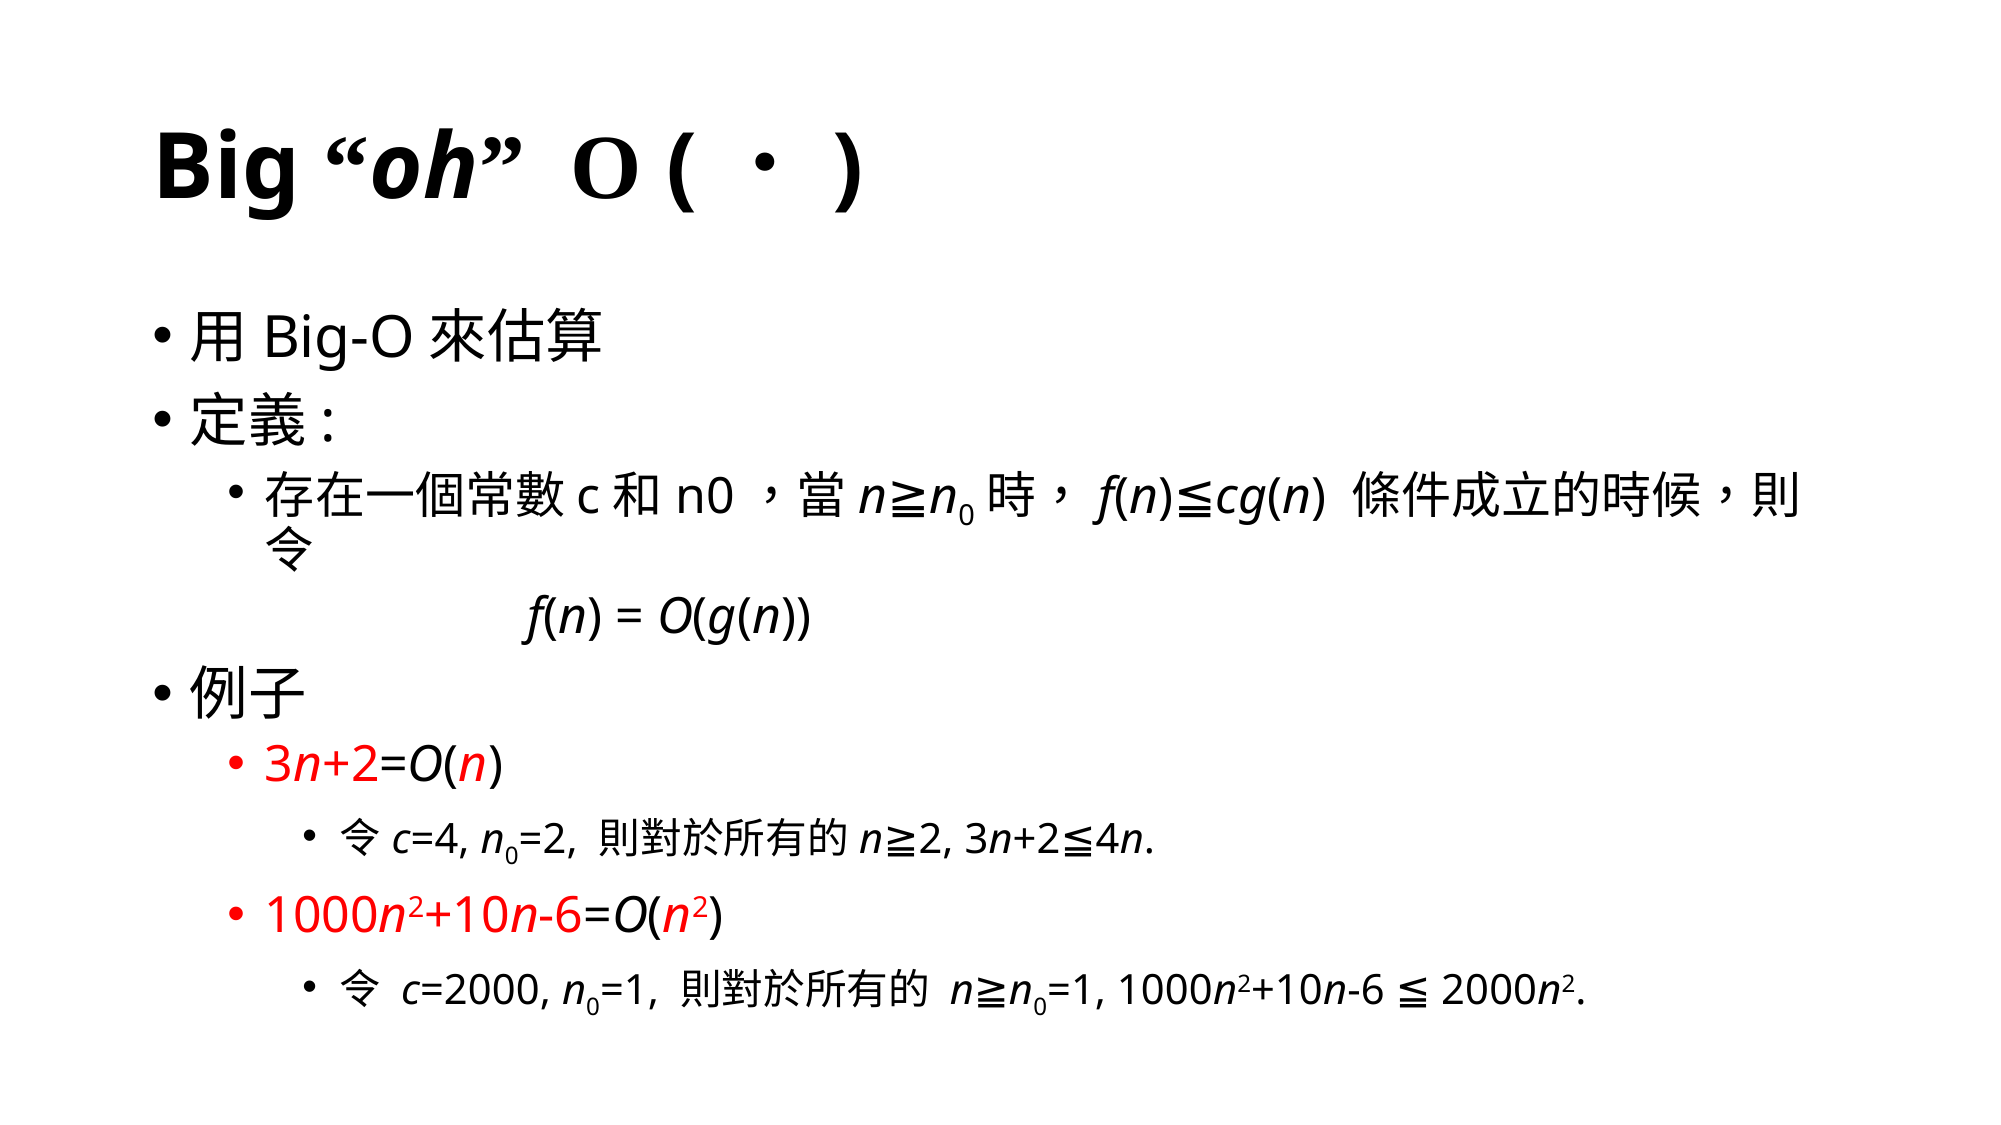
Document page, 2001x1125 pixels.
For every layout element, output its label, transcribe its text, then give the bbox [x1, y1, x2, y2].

list 用Big-O來估算 定義: 存在一個常數c和n0，當n≧n0時，f(n)≦cg(n) 條件成立的時候，則令 f(n) = O(g(n)) 例子 3n+2=O(n) 令c=4, n0=2, 則對於所有的n≧2, 3n+2≦4n. 1000n2+10n-6=O(n2) 令 c=2000, n0=1, 則對於所有的 n≧n0=1, 1000n2+10n-6 ≦ 2000n2. [137, 299, 1863, 1014]
title Big “oh” O (．) [137, 59, 1863, 278]
